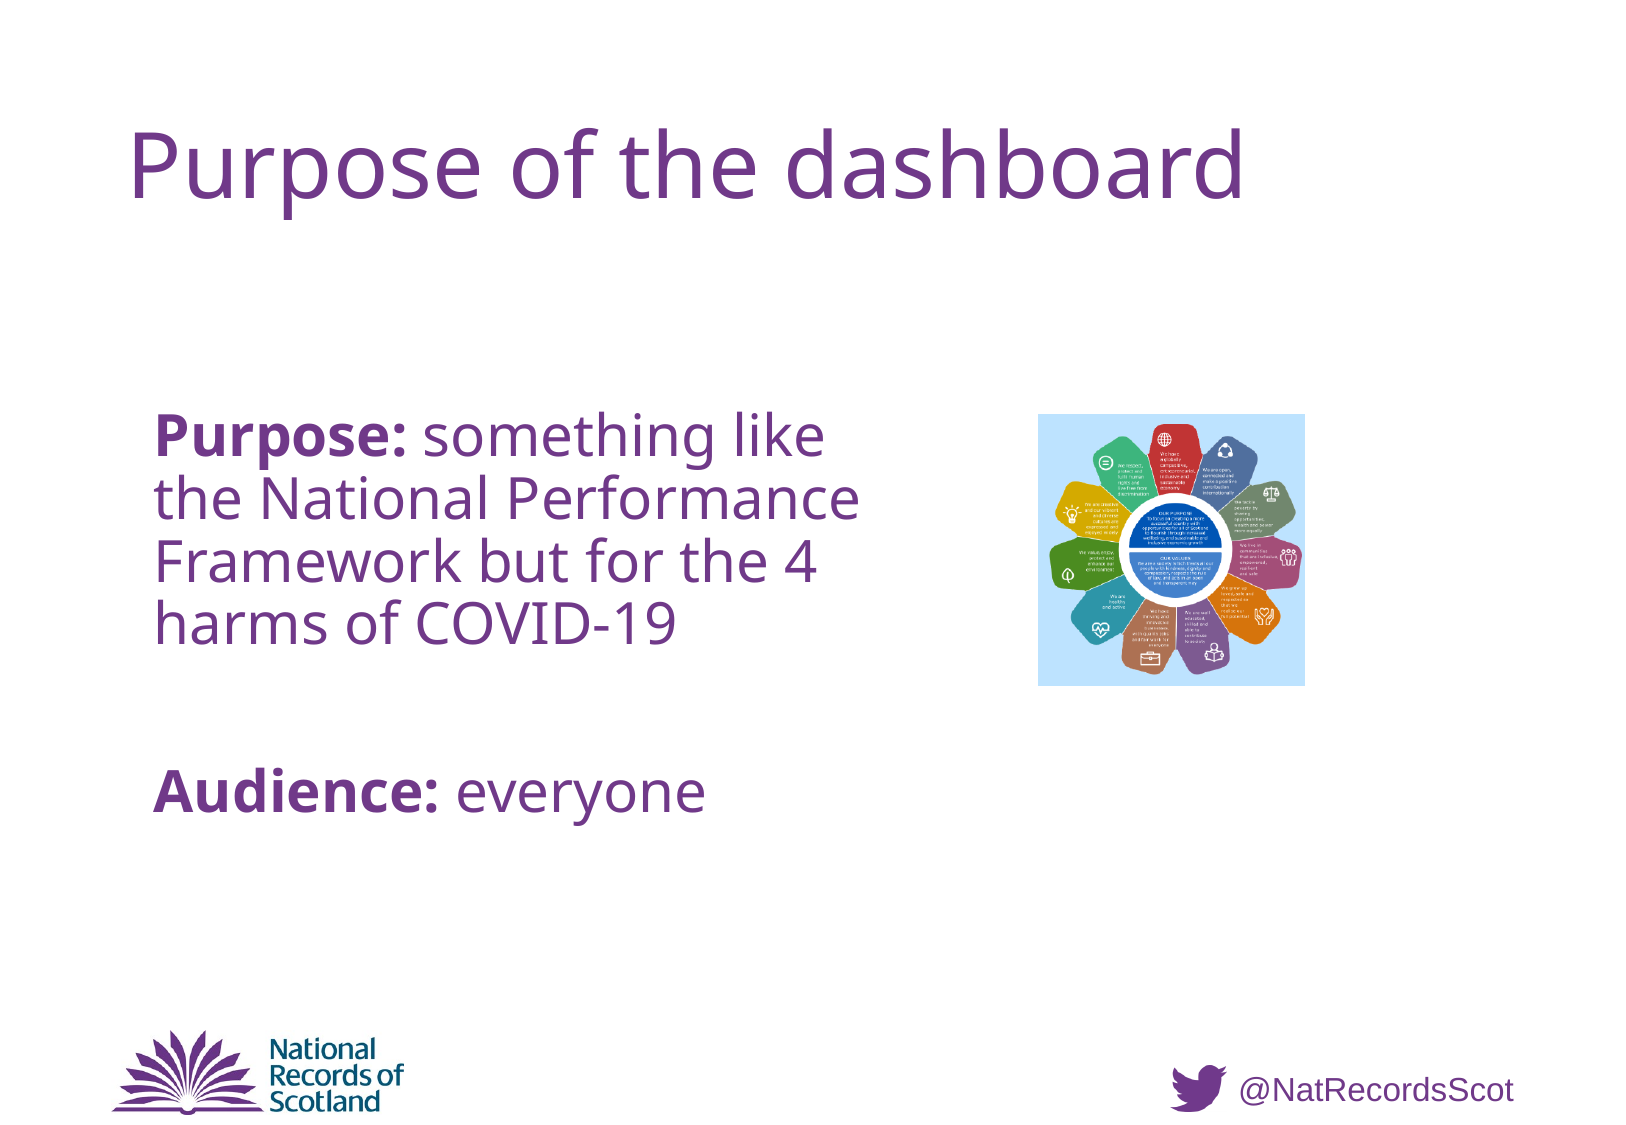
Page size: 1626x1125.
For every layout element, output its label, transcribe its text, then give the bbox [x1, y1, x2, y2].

list Purpose: something like the National Performance Framework but for the 4 harms of COVID-19 Audience: everyone [138, 398, 932, 862]
picture [1170, 1065, 1227, 1112]
picture [111, 1030, 404, 1115]
picture [1037, 414, 1305, 686]
title Purpose of the dashboard [111, 59, 1514, 278]
